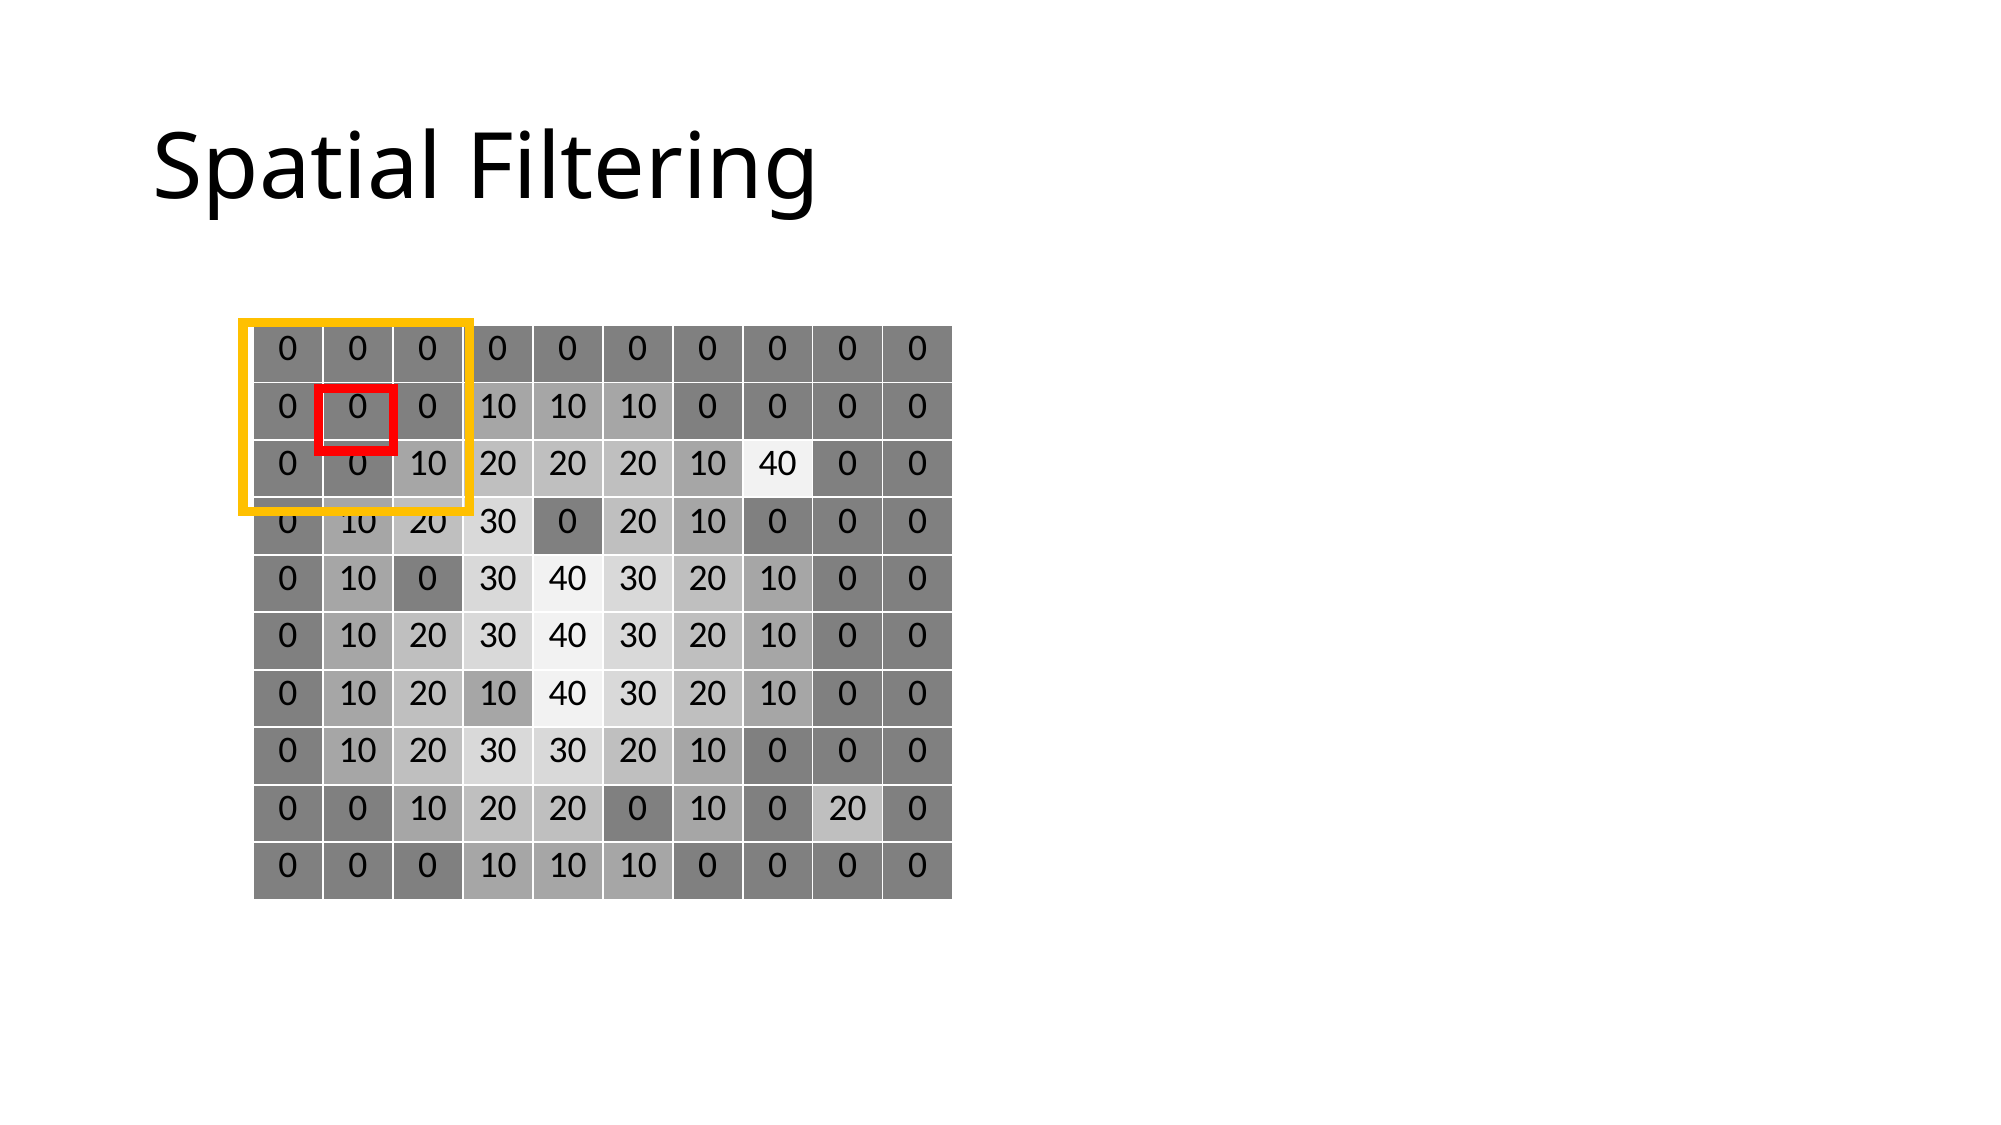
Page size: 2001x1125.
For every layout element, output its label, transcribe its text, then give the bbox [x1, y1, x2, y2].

table_header 0 [813, 326, 882, 382]
table_cell 30 [464, 613, 532, 669]
table_cell 0 [883, 671, 952, 726]
table_cell 10 [744, 556, 812, 611]
table_cell 20 [604, 441, 672, 496]
table_cell 20 [394, 613, 462, 669]
table_cell 0 [744, 728, 812, 784]
table_cell 0 [813, 728, 882, 784]
table_cell 0 [883, 728, 952, 784]
table_cell 0 [813, 383, 882, 439]
table_header 0 [744, 326, 812, 382]
table_cell 10 [324, 671, 392, 726]
table_cell 10 [534, 383, 602, 439]
table_cell 0 [324, 843, 392, 899]
table_cell 10 [324, 728, 392, 784]
table_cell 20 [674, 613, 742, 669]
table_cell 10 [464, 843, 532, 899]
table_cell 10 [604, 843, 672, 899]
table_cell 10 [674, 441, 742, 496]
table_cell 40 [534, 671, 602, 726]
table_cell 10 [324, 613, 392, 669]
table_cell 0 [744, 383, 812, 439]
table_cell 30 [464, 498, 532, 554]
table_cell 30 [604, 556, 672, 611]
title Spatial Filtering [137, 59, 1863, 278]
table_cell 40 [744, 441, 812, 496]
table_cell 0 [324, 786, 392, 841]
table_header 0 [470, 326, 532, 382]
table_cell 0 [254, 613, 322, 669]
table_cell 0 [254, 671, 322, 726]
table_cell 10 [324, 556, 392, 611]
table_cell 10 [470, 383, 532, 439]
table_cell 40 [534, 613, 602, 669]
table_cell 10 [604, 383, 672, 439]
table_cell 0 [883, 498, 952, 554]
table_cell 0 [883, 556, 952, 611]
table_cell 20 [604, 498, 672, 554]
table_cell 0 [813, 843, 882, 899]
table_cell 10 [534, 843, 602, 899]
table_cell 10 [674, 498, 742, 554]
table_cell 20 [604, 728, 672, 784]
table_cell 0 [813, 556, 882, 611]
table_cell 0 [254, 512, 322, 554]
table_cell 0 [883, 441, 952, 496]
table_cell 20 [470, 441, 532, 496]
table_cell 10 [674, 786, 742, 841]
table_cell 40 [534, 556, 602, 611]
table_cell 0 [674, 843, 742, 899]
table_cell 20 [394, 512, 462, 554]
table_header 0 [604, 326, 672, 382]
table_cell 0 [883, 843, 952, 899]
table_cell 0 [394, 843, 462, 899]
table_header 0 [534, 326, 602, 382]
table_cell 30 [534, 728, 602, 784]
table_cell 0 [394, 556, 462, 611]
table_cell 20 [674, 671, 742, 726]
table_cell 0 [744, 786, 812, 841]
table_cell 0 [604, 786, 672, 841]
table_cell 0 [254, 786, 322, 841]
table_header 0 [674, 326, 742, 382]
table_cell 0 [813, 671, 882, 726]
table_cell 0 [883, 786, 952, 841]
table_cell 0 [744, 498, 812, 554]
table_cell 30 [464, 728, 532, 784]
table_cell 10 [674, 728, 742, 784]
table_cell 20 [394, 728, 462, 784]
table_cell 20 [534, 441, 602, 496]
table_cell 0 [534, 498, 602, 554]
table_cell 30 [464, 556, 532, 611]
table_cell 10 [744, 613, 812, 669]
table_cell 20 [534, 786, 602, 841]
table_cell 0 [254, 728, 322, 784]
table_cell 10 [744, 671, 812, 726]
table_cell 30 [604, 613, 672, 669]
table_cell 10 [324, 512, 392, 554]
table_cell 20 [394, 671, 462, 726]
table_cell 0 [883, 613, 952, 669]
text_box [242, 321, 470, 512]
table_cell 0 [883, 383, 952, 439]
table_cell 0 [813, 441, 882, 496]
table_cell 30 [604, 671, 672, 726]
table_cell 20 [464, 786, 532, 841]
table_cell 10 [394, 786, 462, 841]
table_cell 0 [813, 498, 882, 554]
table_cell 20 [674, 556, 742, 611]
table_cell 20 [813, 786, 882, 841]
table_cell 0 [674, 383, 742, 439]
table_header 0 [883, 326, 952, 382]
table_cell 0 [254, 843, 322, 899]
table_cell 0 [744, 843, 812, 899]
table_cell 10 [464, 671, 532, 726]
table_cell 0 [254, 556, 322, 611]
table_cell 0 [813, 613, 882, 669]
